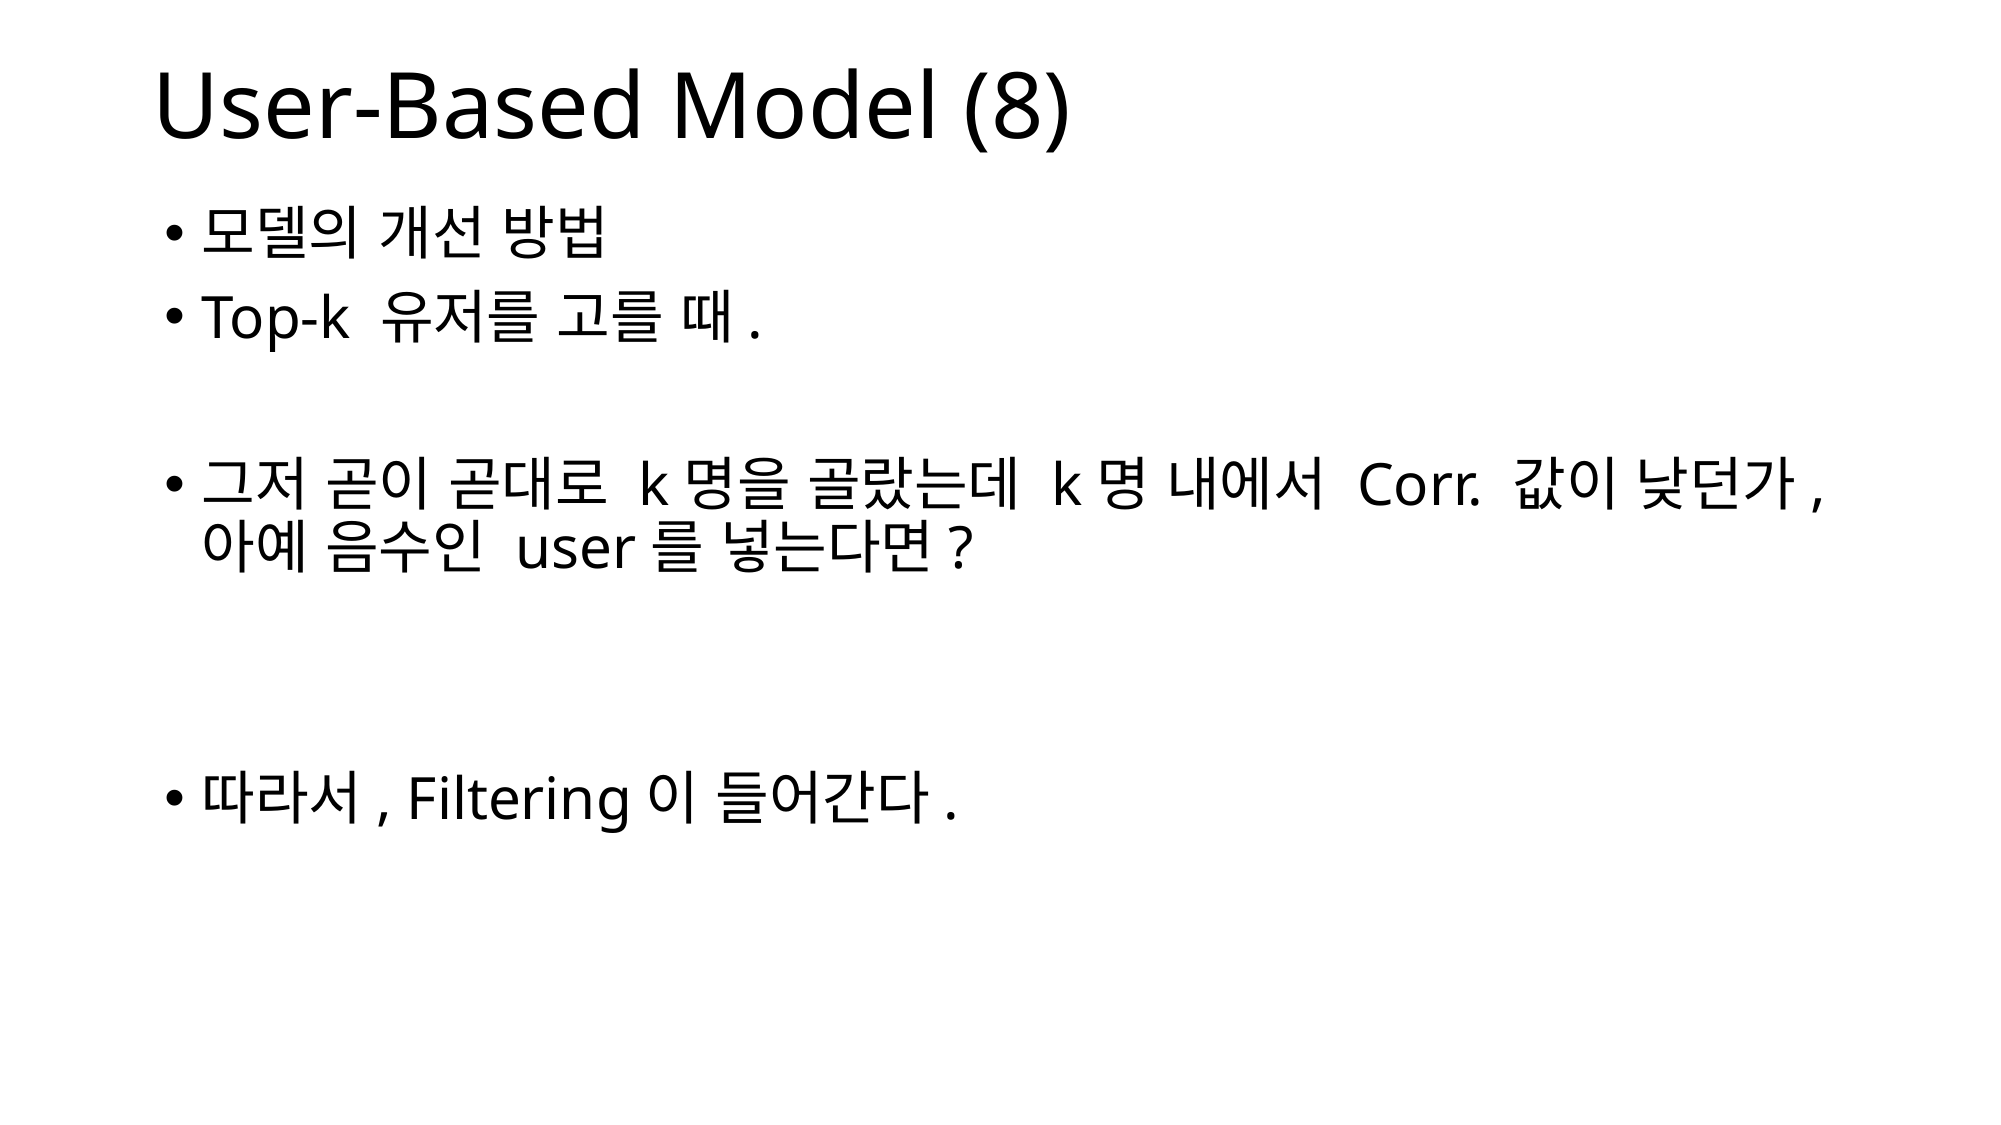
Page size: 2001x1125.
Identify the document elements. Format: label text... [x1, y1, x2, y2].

list 모델의 개선 방법 Top-k 유저를 고를 때. 그저 곧이 곧대로 k명을 골랐는데 k명 내에서 Corr. 값이 낮던가, 아예 음수인 user를 넣는다면? 따라서, Filtering이 들어간다. [149, 196, 1875, 934]
title User-Based Model (8) [137, 0, 1863, 218]
